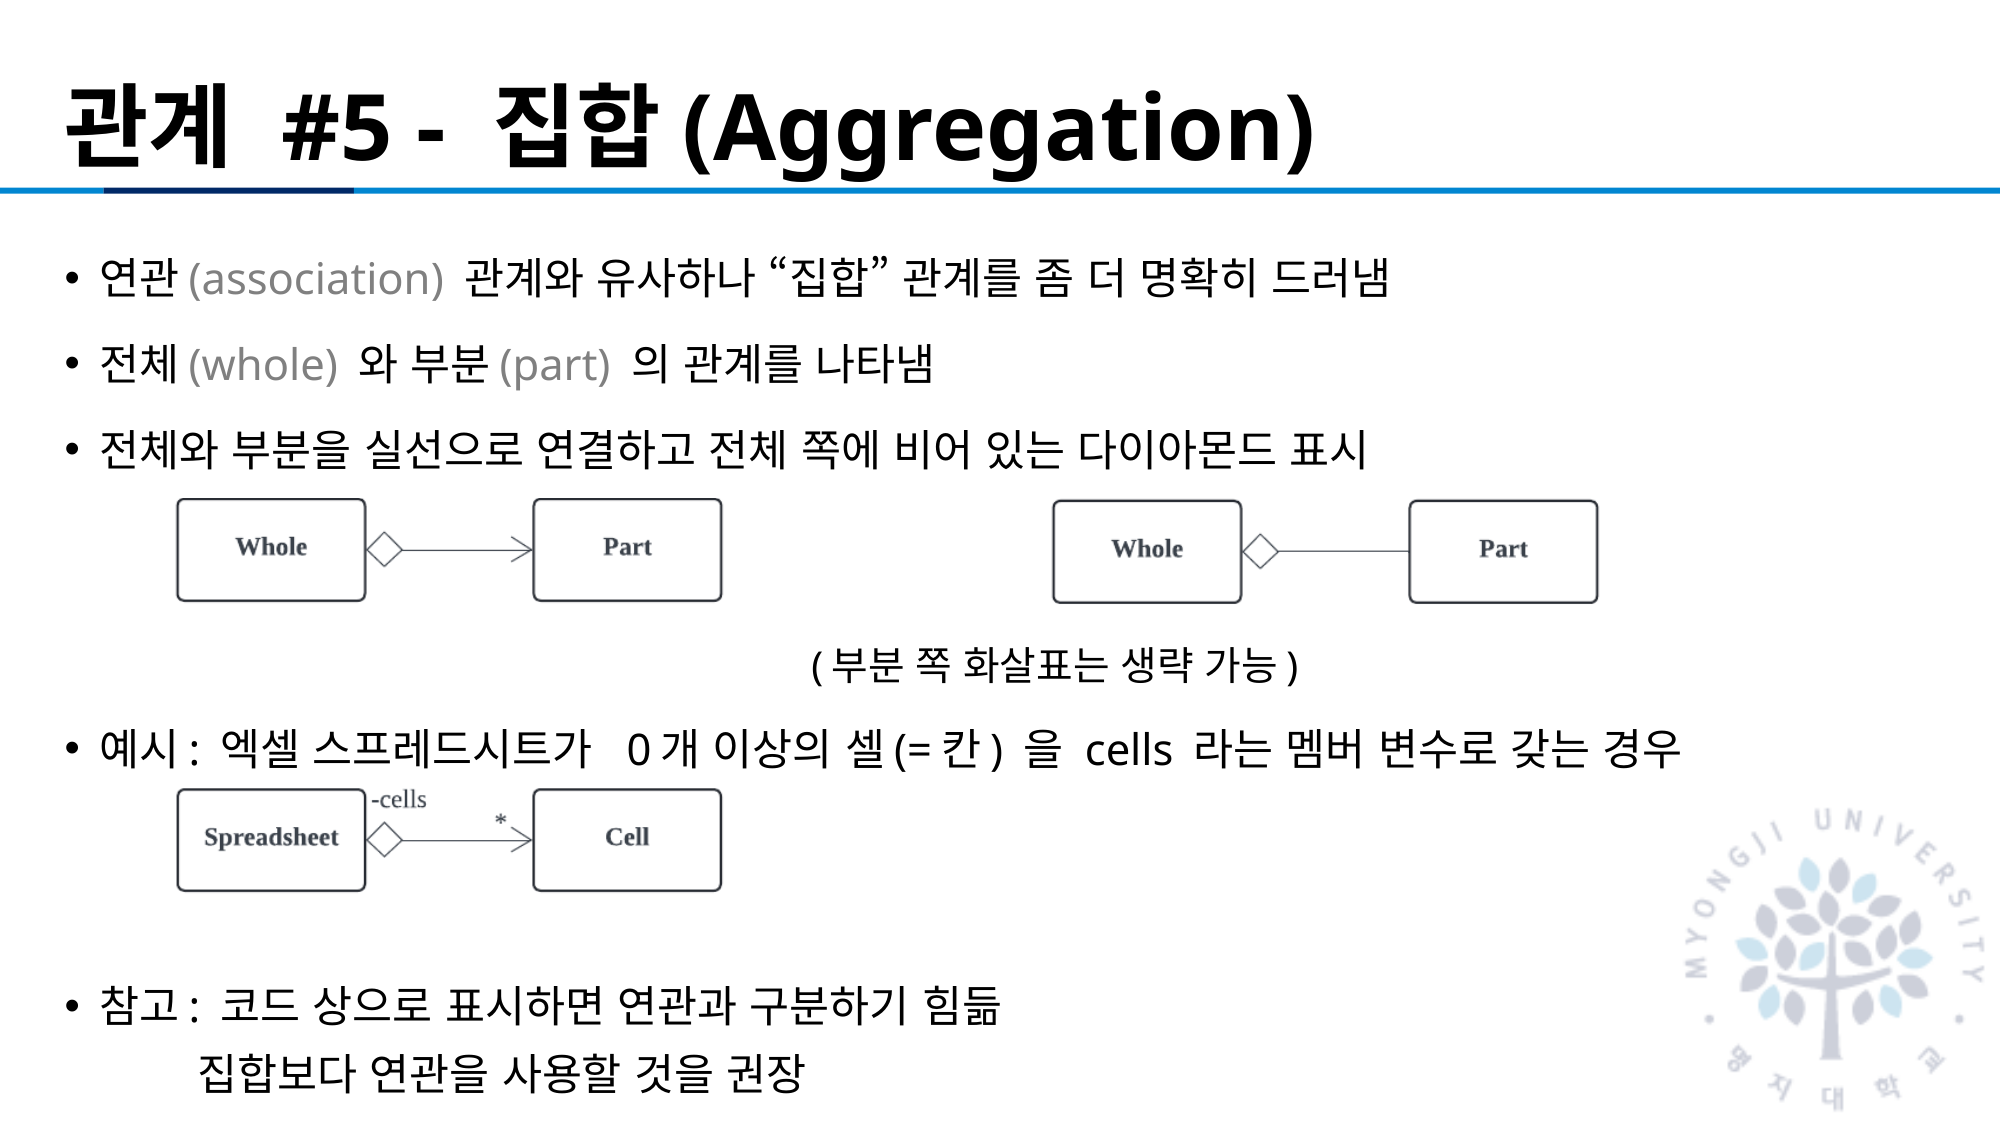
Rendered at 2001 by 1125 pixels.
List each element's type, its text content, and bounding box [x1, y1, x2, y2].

list 연관(association) 관계와 유사하나 “집합” 관계를 좀 더 명확히 드러냄 전체(whole) 와 부분(part) 의 관계를 나타냄 전체와 부분을 실선으로 연결하고 전체 쪽에 비어 있는 다이아몬드 표시 (부분 쪽 화살표는 생략 가능) 예시: 엑셀 스프레드시트가 0개 이상의 셀(=칸) 을 cells 라는 멤버 변수로 갖는 경우 참고: 코드 상으로 표시하면 연관과 구분하기 힘듦 집합보다 연관을 사용할 것을 권장 [49, 227, 1945, 1117]
picture [999, 496, 1652, 605]
picture [124, 780, 776, 898]
picture [170, 498, 730, 607]
title 관계 #5 - 집합(Aggregation) [49, 59, 1945, 188]
